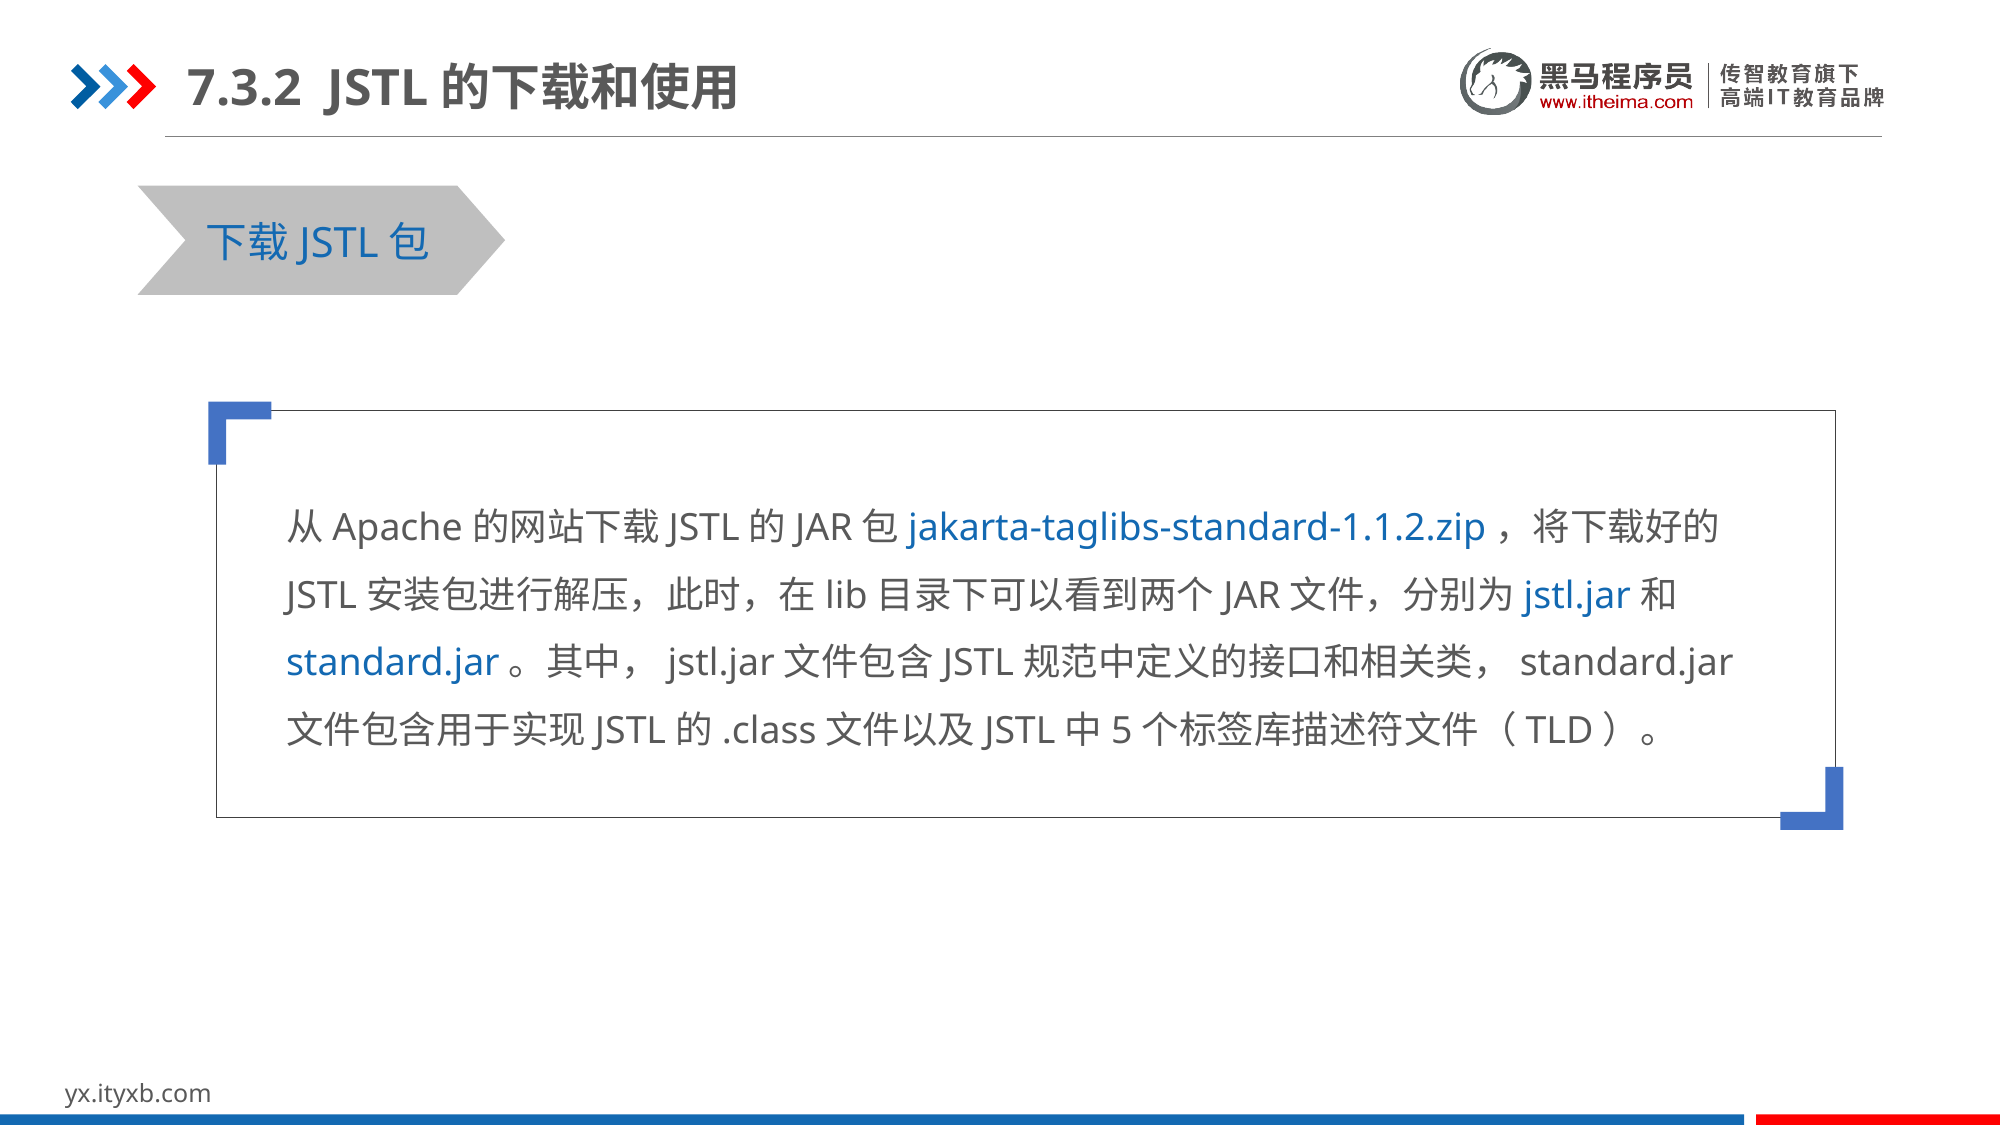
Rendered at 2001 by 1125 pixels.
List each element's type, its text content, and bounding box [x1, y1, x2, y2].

text_box 下载JSTL包 [191, 208, 446, 274]
text_box [137, 185, 506, 295]
text_box [215, 409, 1836, 819]
text_box 7.3.2 JSTL的下载和使用 [187, 43, 764, 127]
text_box [1779, 766, 1844, 831]
picture [1460, 48, 1887, 115]
text_box [207, 400, 272, 466]
